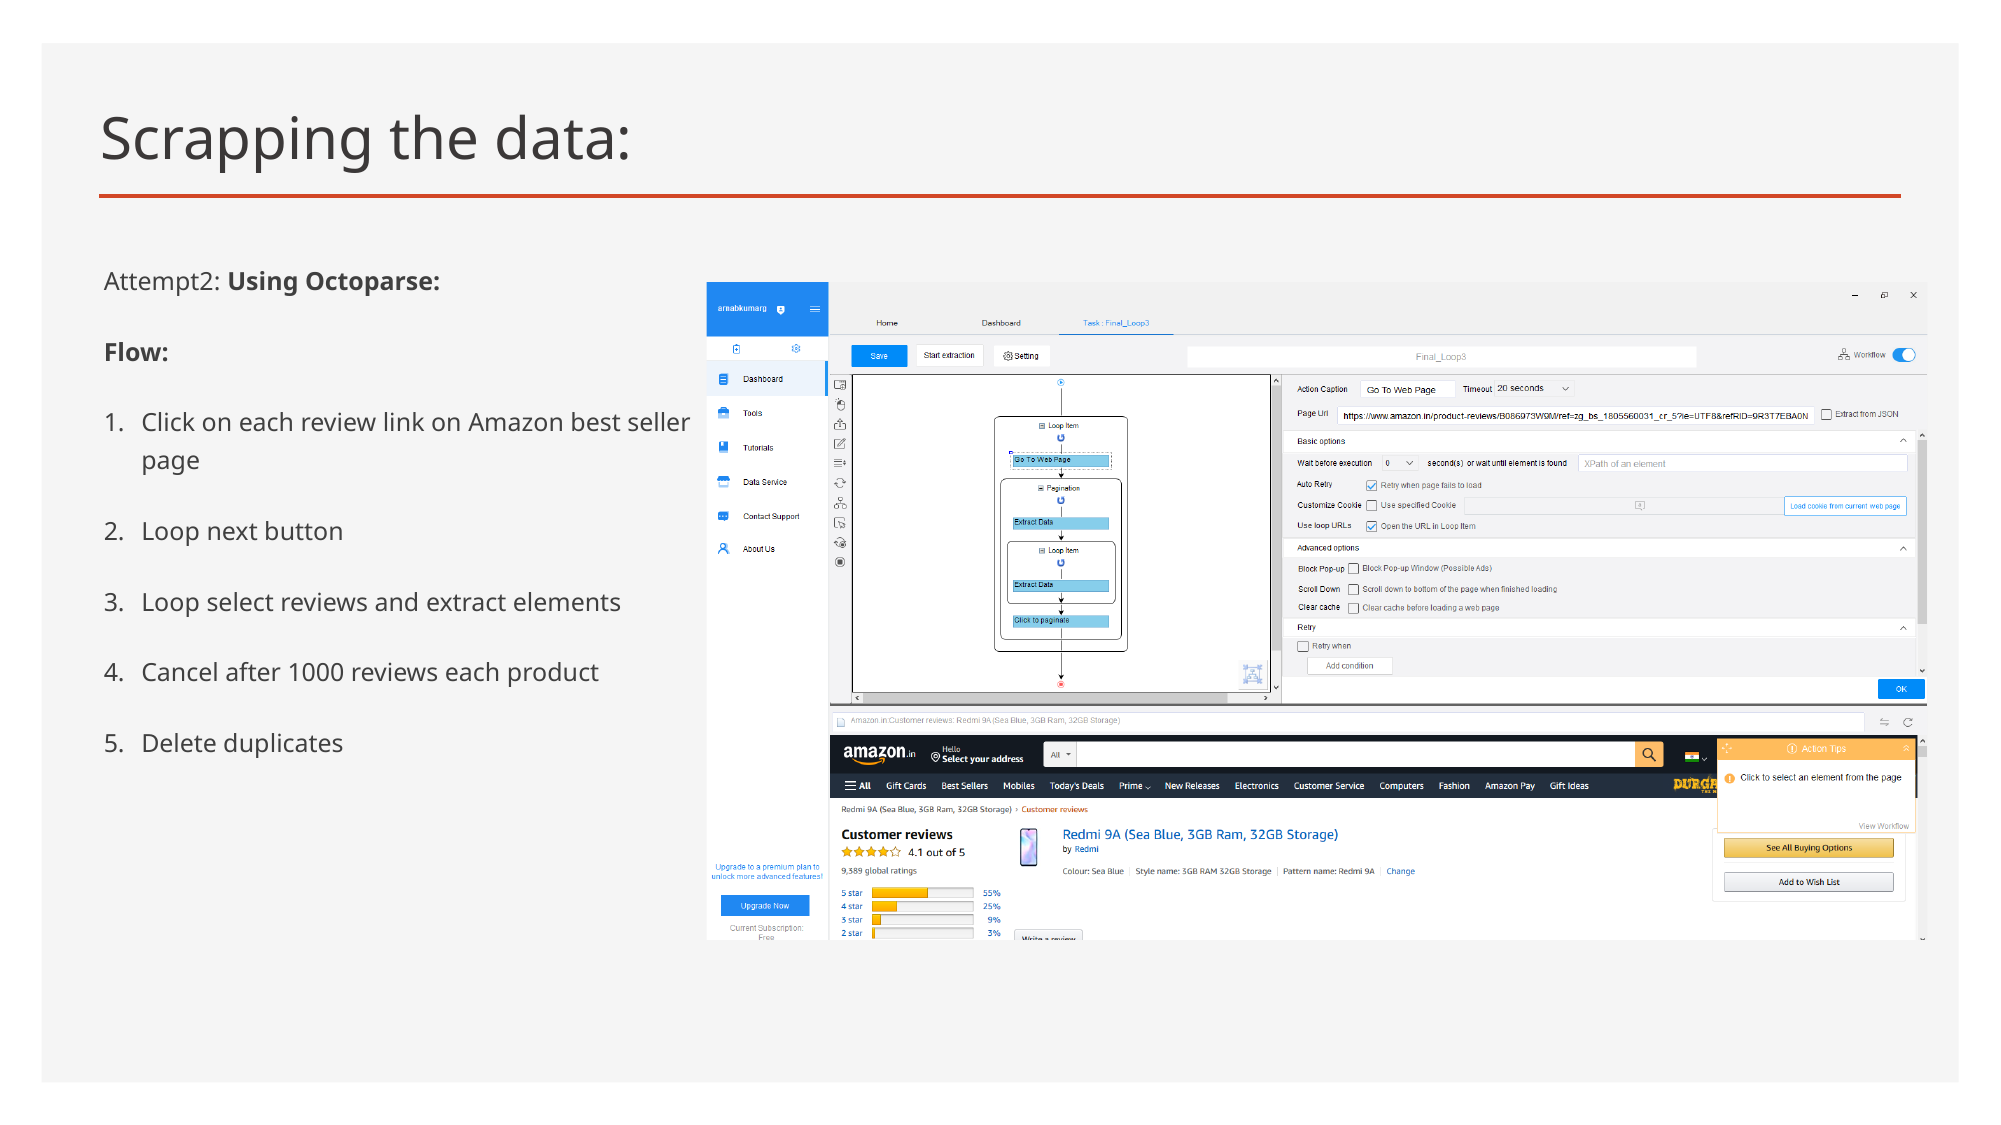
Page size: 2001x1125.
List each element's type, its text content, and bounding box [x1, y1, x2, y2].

picture [706, 282, 1928, 940]
text_box Attempt2: Using Octoparse: Flow: Click on each review link on Amazon best seller page Loop next button Loop select reviews and extract elements Cancel after 1000 reviews each product Delete duplicates [88, 250, 707, 886]
title Scrapping the data: [85, 73, 1214, 179]
